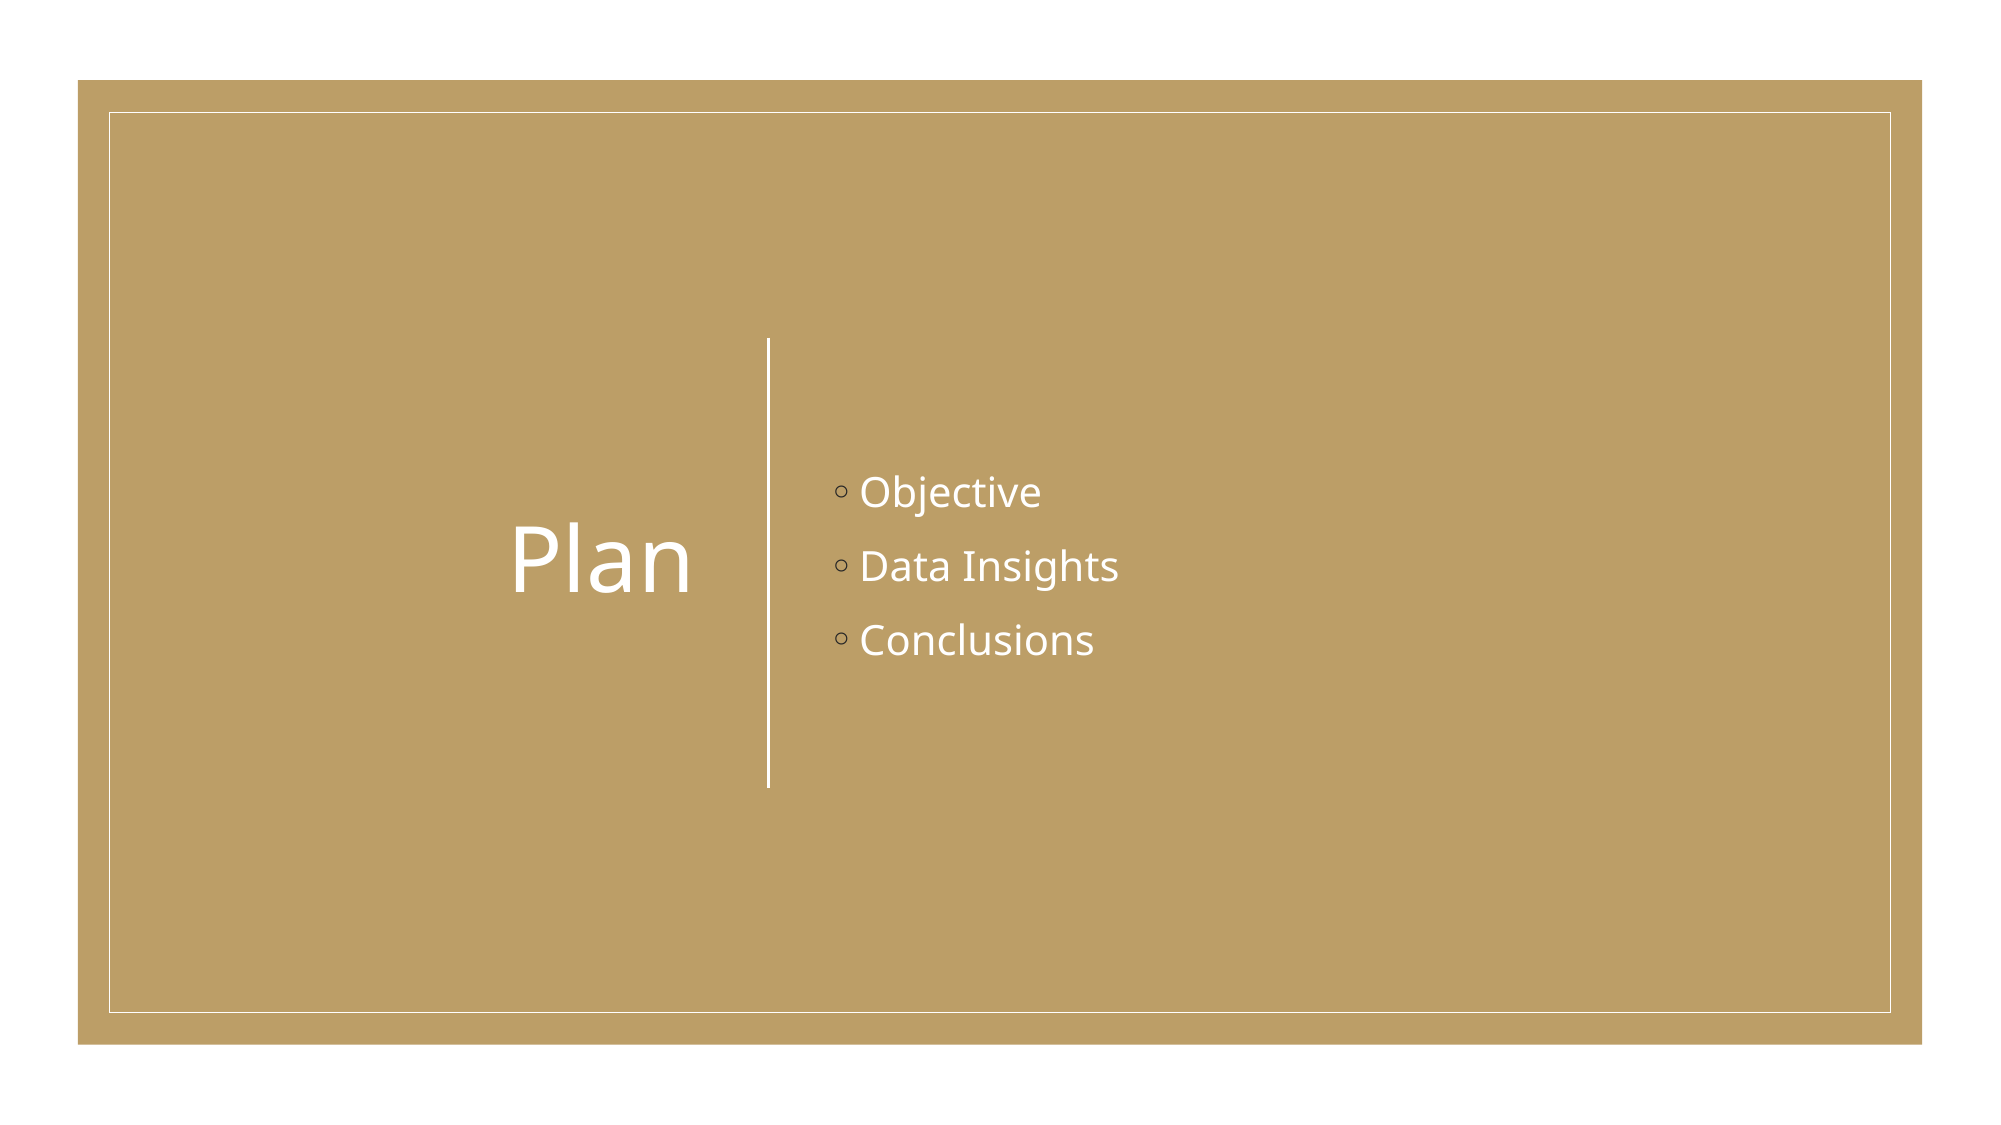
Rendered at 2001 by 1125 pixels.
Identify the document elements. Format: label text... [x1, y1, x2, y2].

text_box [109, 112, 1891, 1013]
list Objective Data Insights Conclusions [814, 164, 1834, 961]
title Plan [142, 164, 711, 961]
text_box [0, 0, 2000, 1125]
text_box [77, 79, 1923, 1046]
